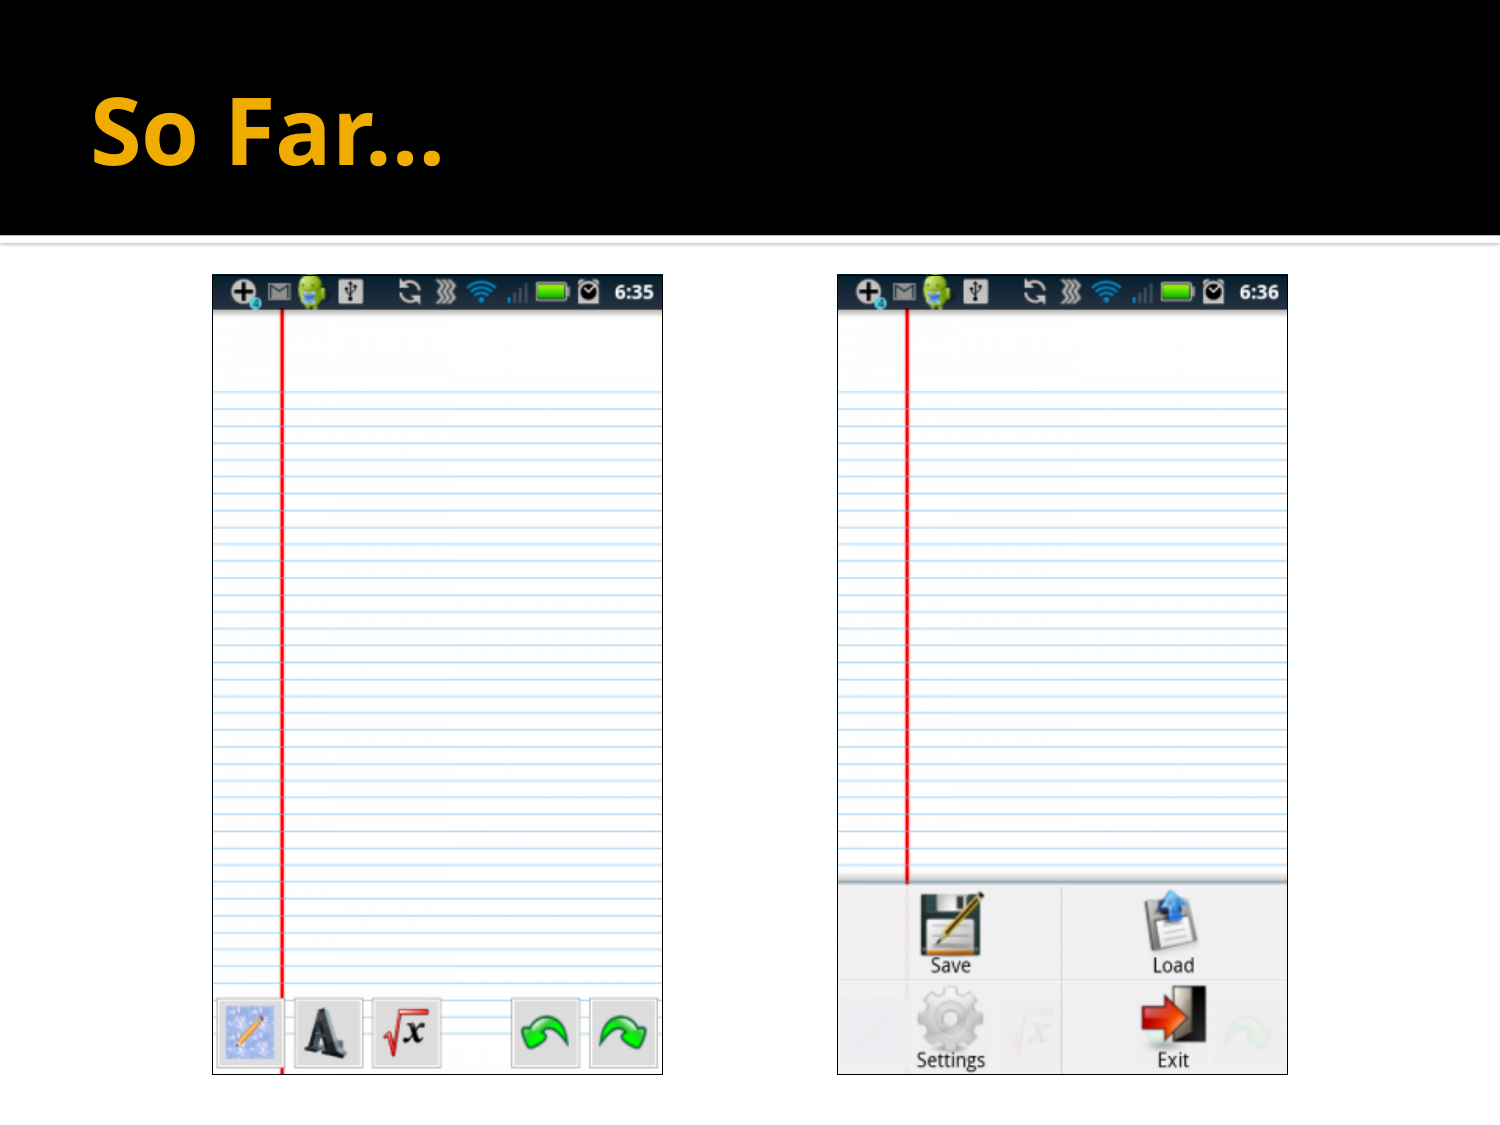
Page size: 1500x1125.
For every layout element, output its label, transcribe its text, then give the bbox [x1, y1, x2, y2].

picture [837, 274, 1288, 1076]
picture [212, 274, 663, 1076]
title So Far… [75, 25, 1425, 231]
